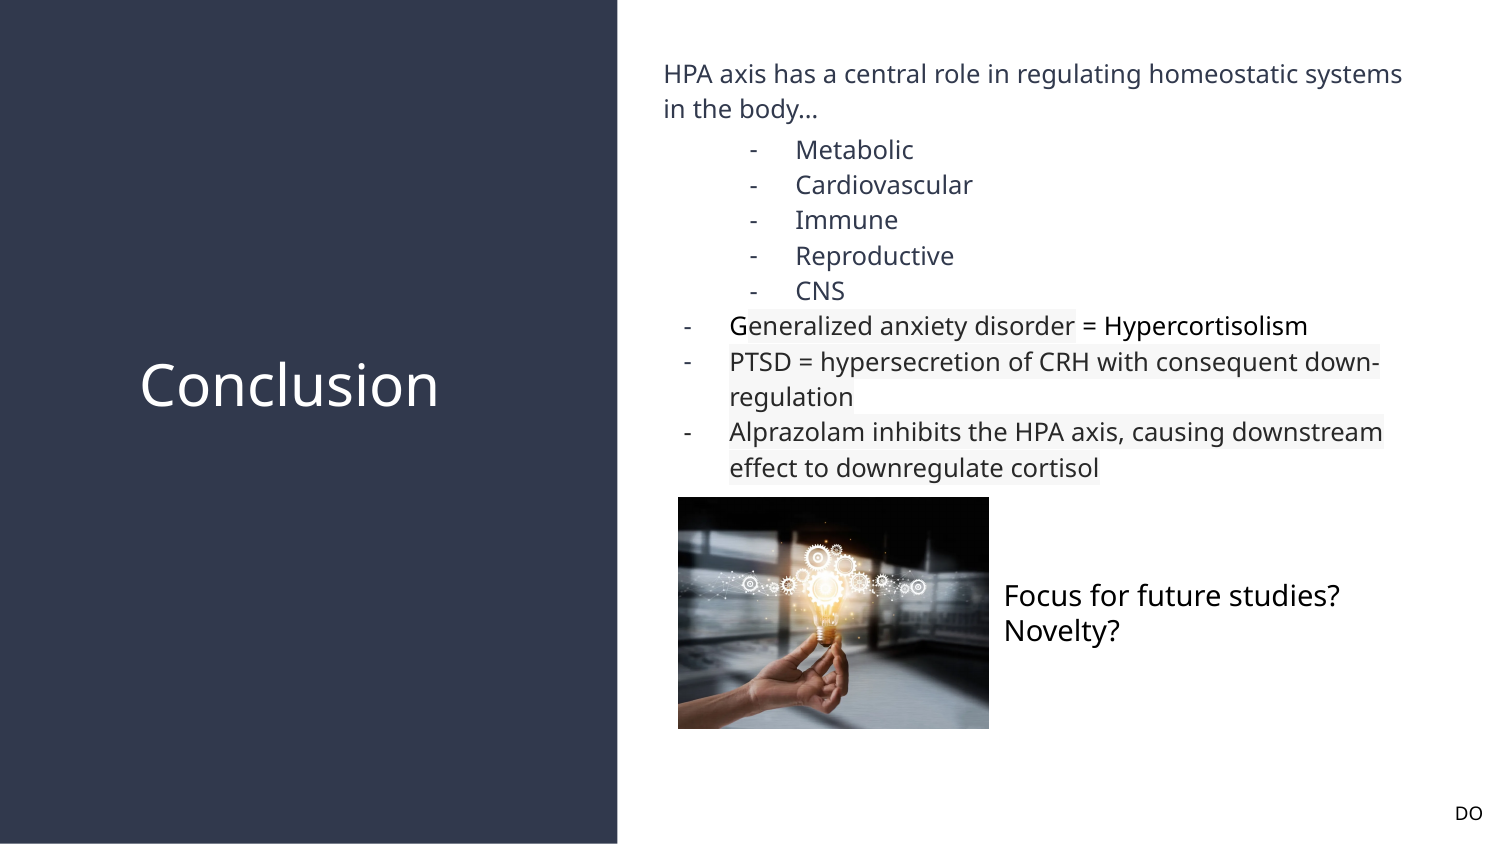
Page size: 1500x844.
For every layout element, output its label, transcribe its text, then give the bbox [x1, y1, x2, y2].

list HPA axis has a central role in regulating homeostatic systems in the body… Metabolic Cardiovascular Immune Reproductive CNS Generalized anxiety disorder = Hypercortisolism PTSD = hypersecretion of CRH with consequent down-regulation Alprazolam inhibits the HPA axis, causing downstream effect to downregulate cortisol [648, 37, 1440, 529]
text_box Focus for future studies? Novelty? [988, 492, 1404, 698]
picture [678, 496, 989, 729]
text_box DO [1439, 790, 1500, 836]
title Conclusion [124, 333, 498, 434]
